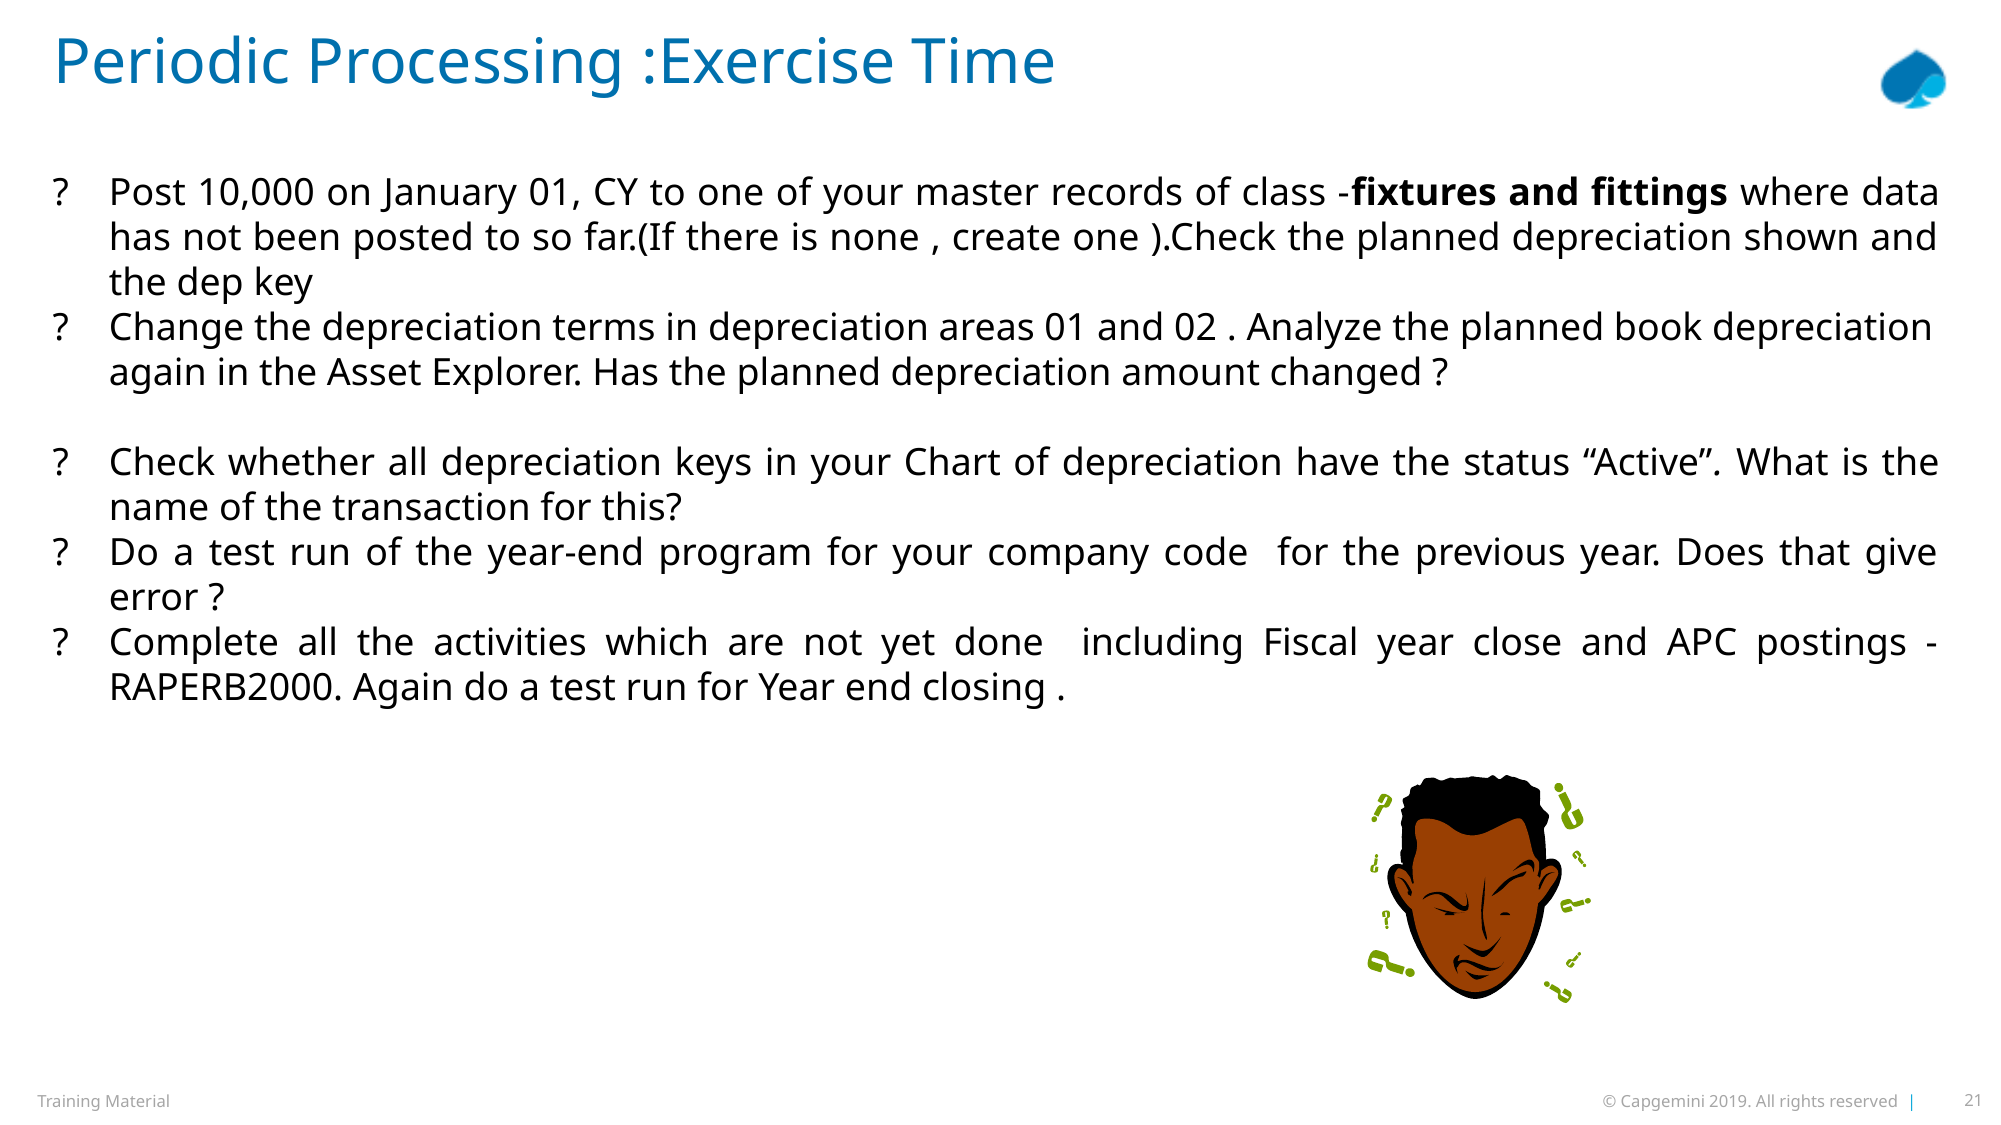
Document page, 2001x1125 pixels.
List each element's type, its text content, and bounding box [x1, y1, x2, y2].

picture [1842, 23, 1970, 137]
picture [1366, 775, 1592, 1004]
list Post 10,000 on January 01, CY to one of your master records of class -fixtures and fittings where data has not been posted to so far.(If there is none , create one ).Check the planned depreciation shown and the dep key Change the depreciation terms in depreciation areas 01 and 02 . Analyze the planned book depreciation again in the Asset Explorer. Has the planned depreciation amount changed ? Check whether all depreciation keys in your Chart of depreciation have the status “Active”. What is the name of the transaction for this? Do a test run of the year-end program for your company code for the previous year. Does that give error ? Complete all the activities which are not yet done including Fiscal year close and APC postings -RAPERB2000. Again do a test run for Year end closing . [37, 160, 1955, 810]
title Periodic Processing :Exercise Time [37, 0, 1863, 119]
